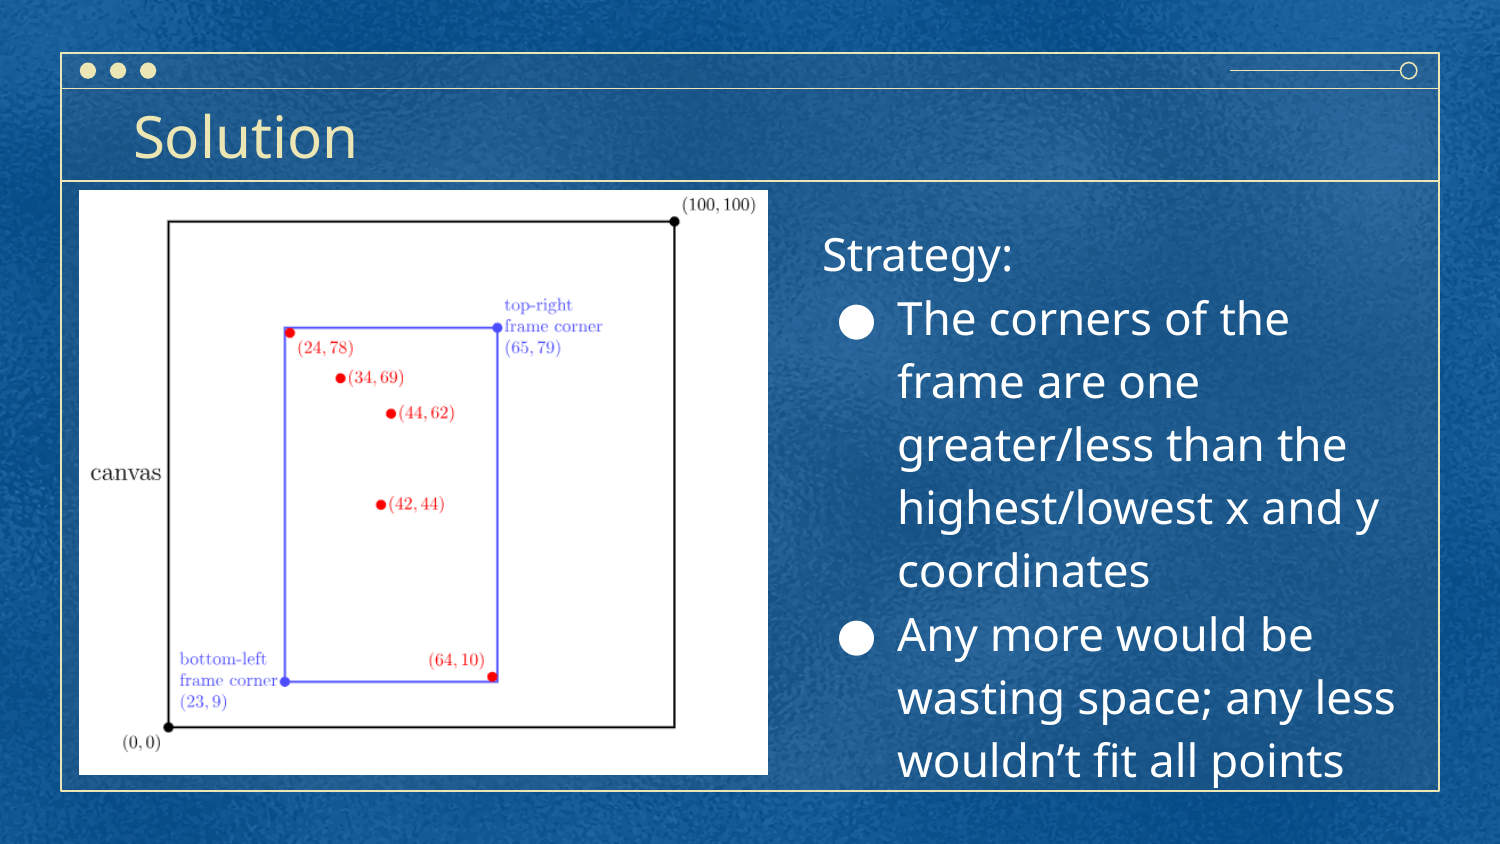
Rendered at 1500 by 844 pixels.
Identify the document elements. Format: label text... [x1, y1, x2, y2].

title Solution [118, 88, 1382, 182]
list Strategy: The corners of the frame are one greater/less than the highest/lowest x and y coordinates Any more would be wasting space; any less wouldn’t fit all points [807, 202, 1419, 756]
picture [78, 190, 769, 775]
